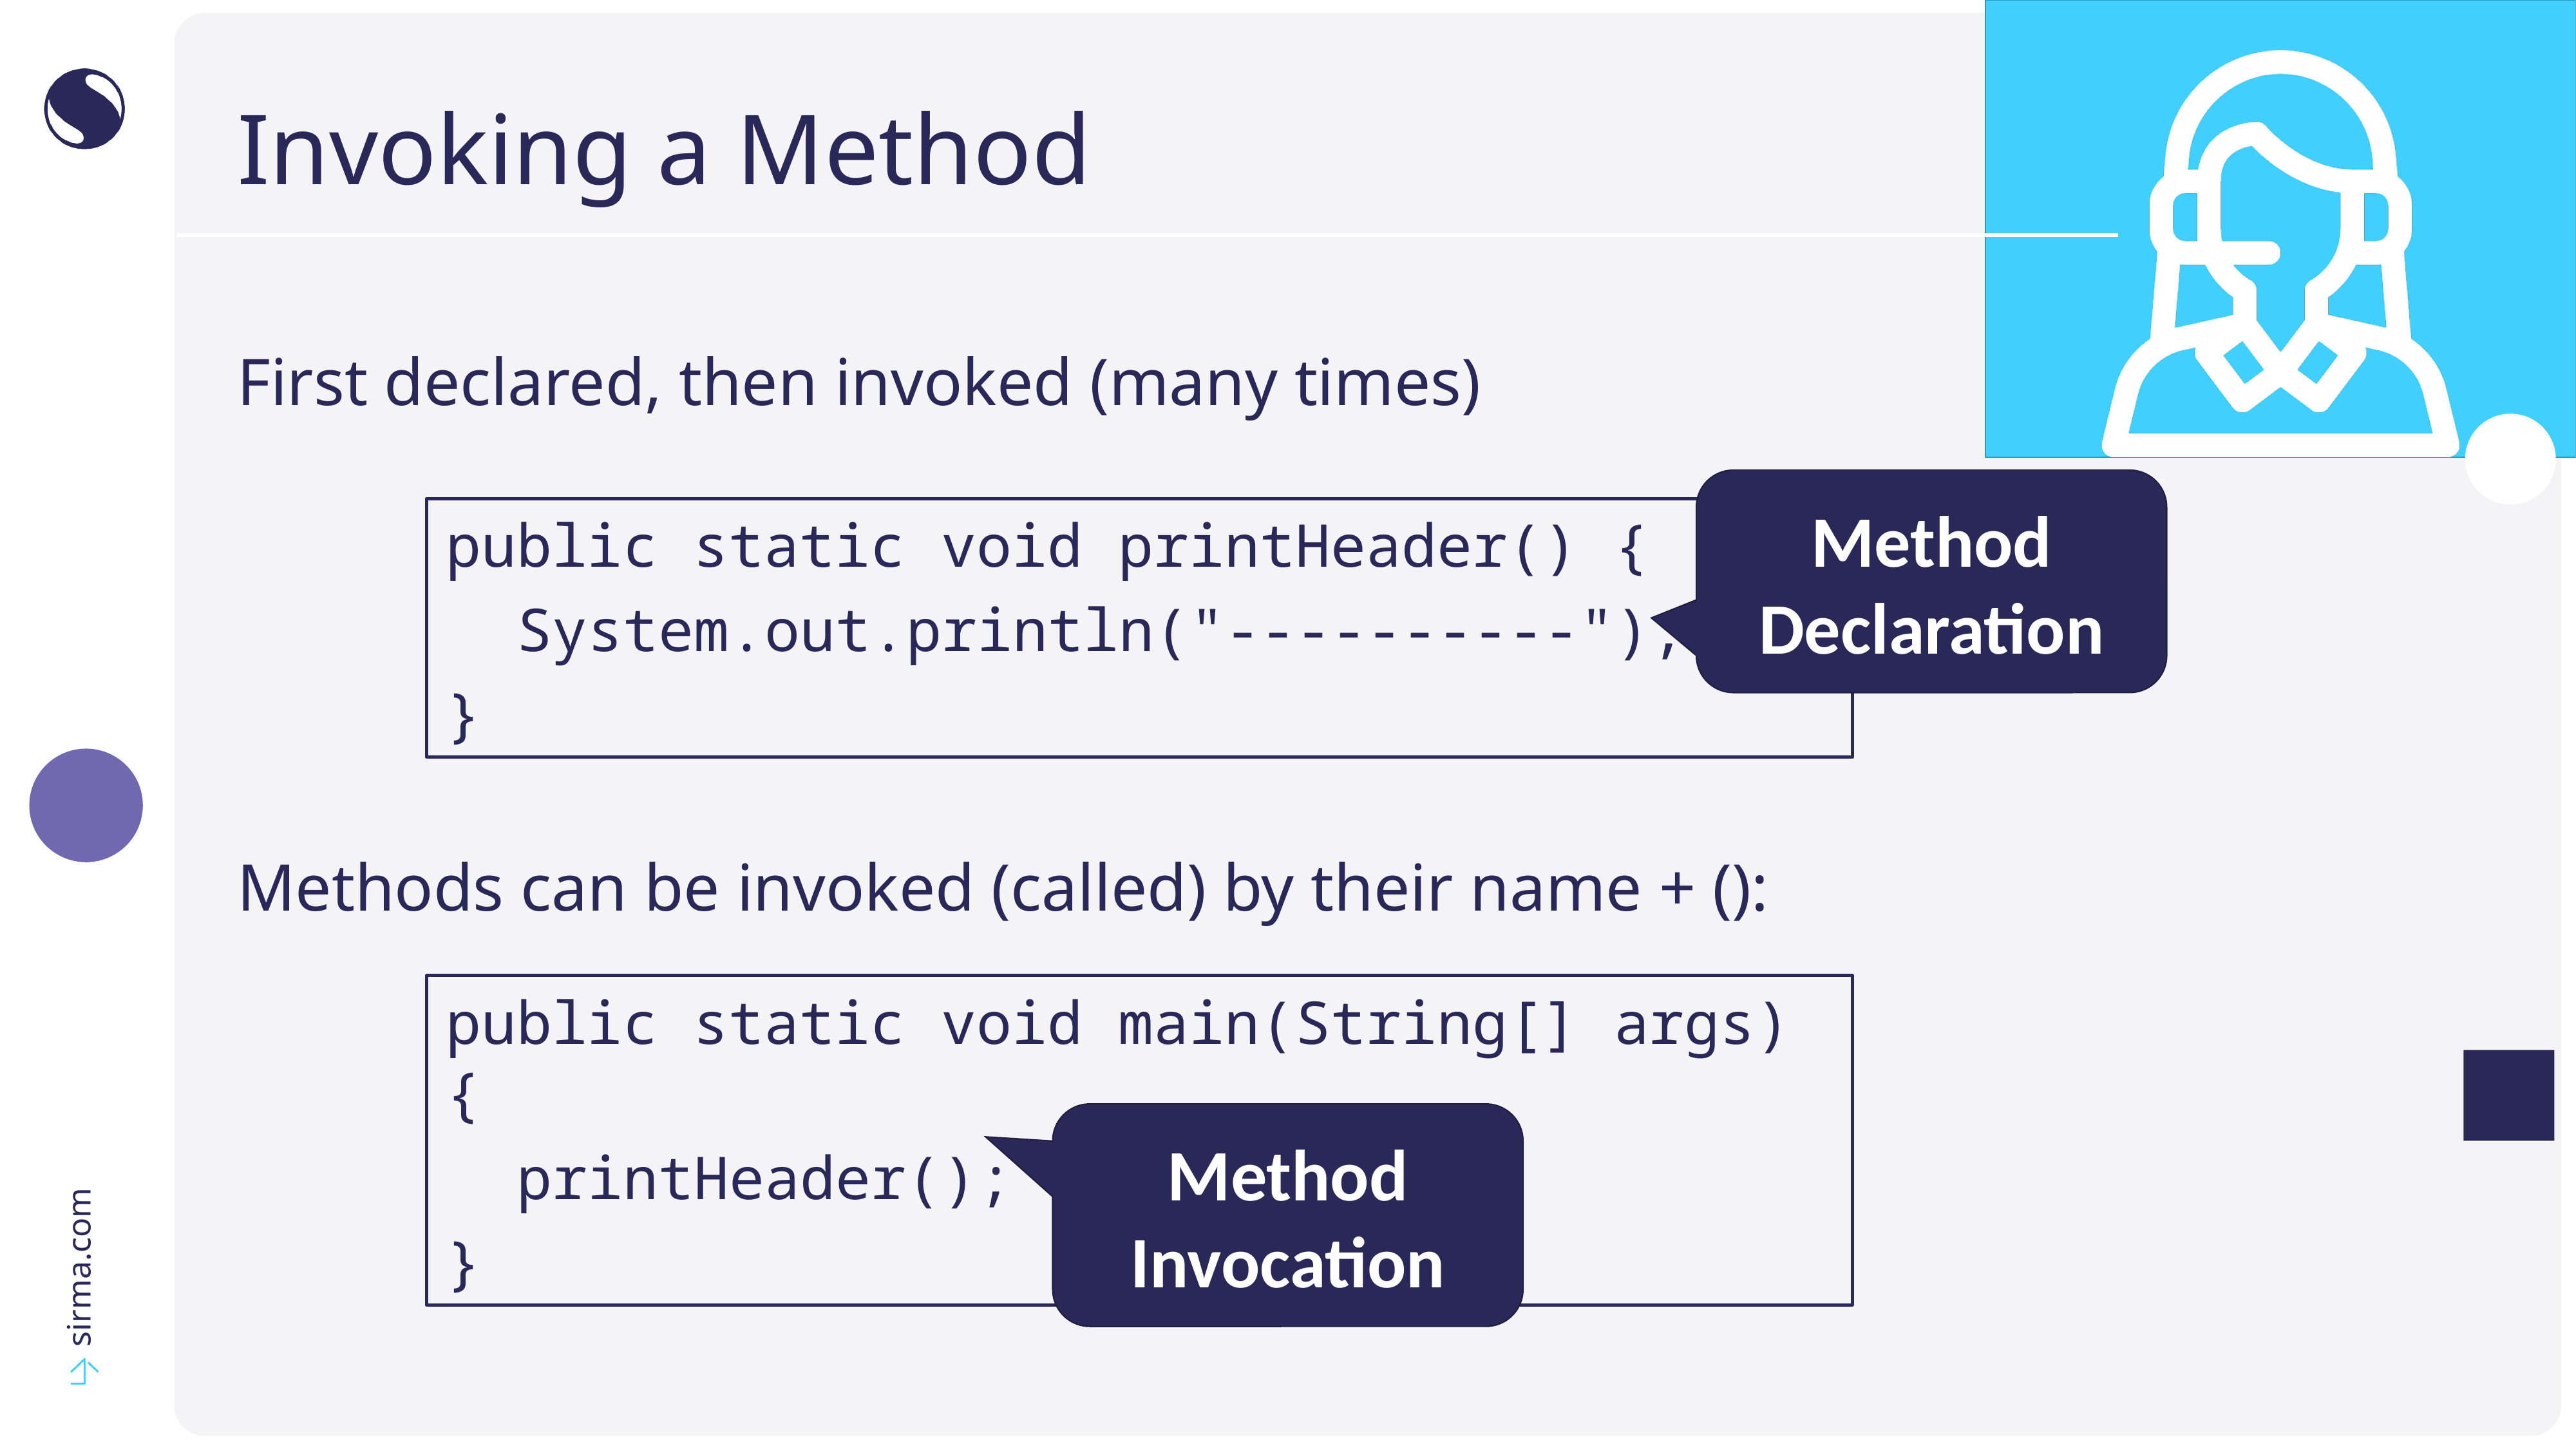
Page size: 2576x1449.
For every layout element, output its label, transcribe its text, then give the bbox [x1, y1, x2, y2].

text_box Method Invocation [983, 1103, 1524, 1327]
picture [70, 1358, 99, 1385]
list First declared, then invoked (many times) Methods can be invoked (called) by their name + (): [227, 345, 2448, 1342]
text_box public static void main(String[] args) { printHeader(); } [426, 975, 1853, 1305]
title Invoking a Method [227, 77, 2118, 230]
picture [2077, 50, 2485, 457]
text_box Method Declaration [1650, 469, 2168, 694]
picture [44, 68, 125, 149]
text_box public static void printHeader() { System.out.println("----------"); } [426, 498, 1853, 757]
